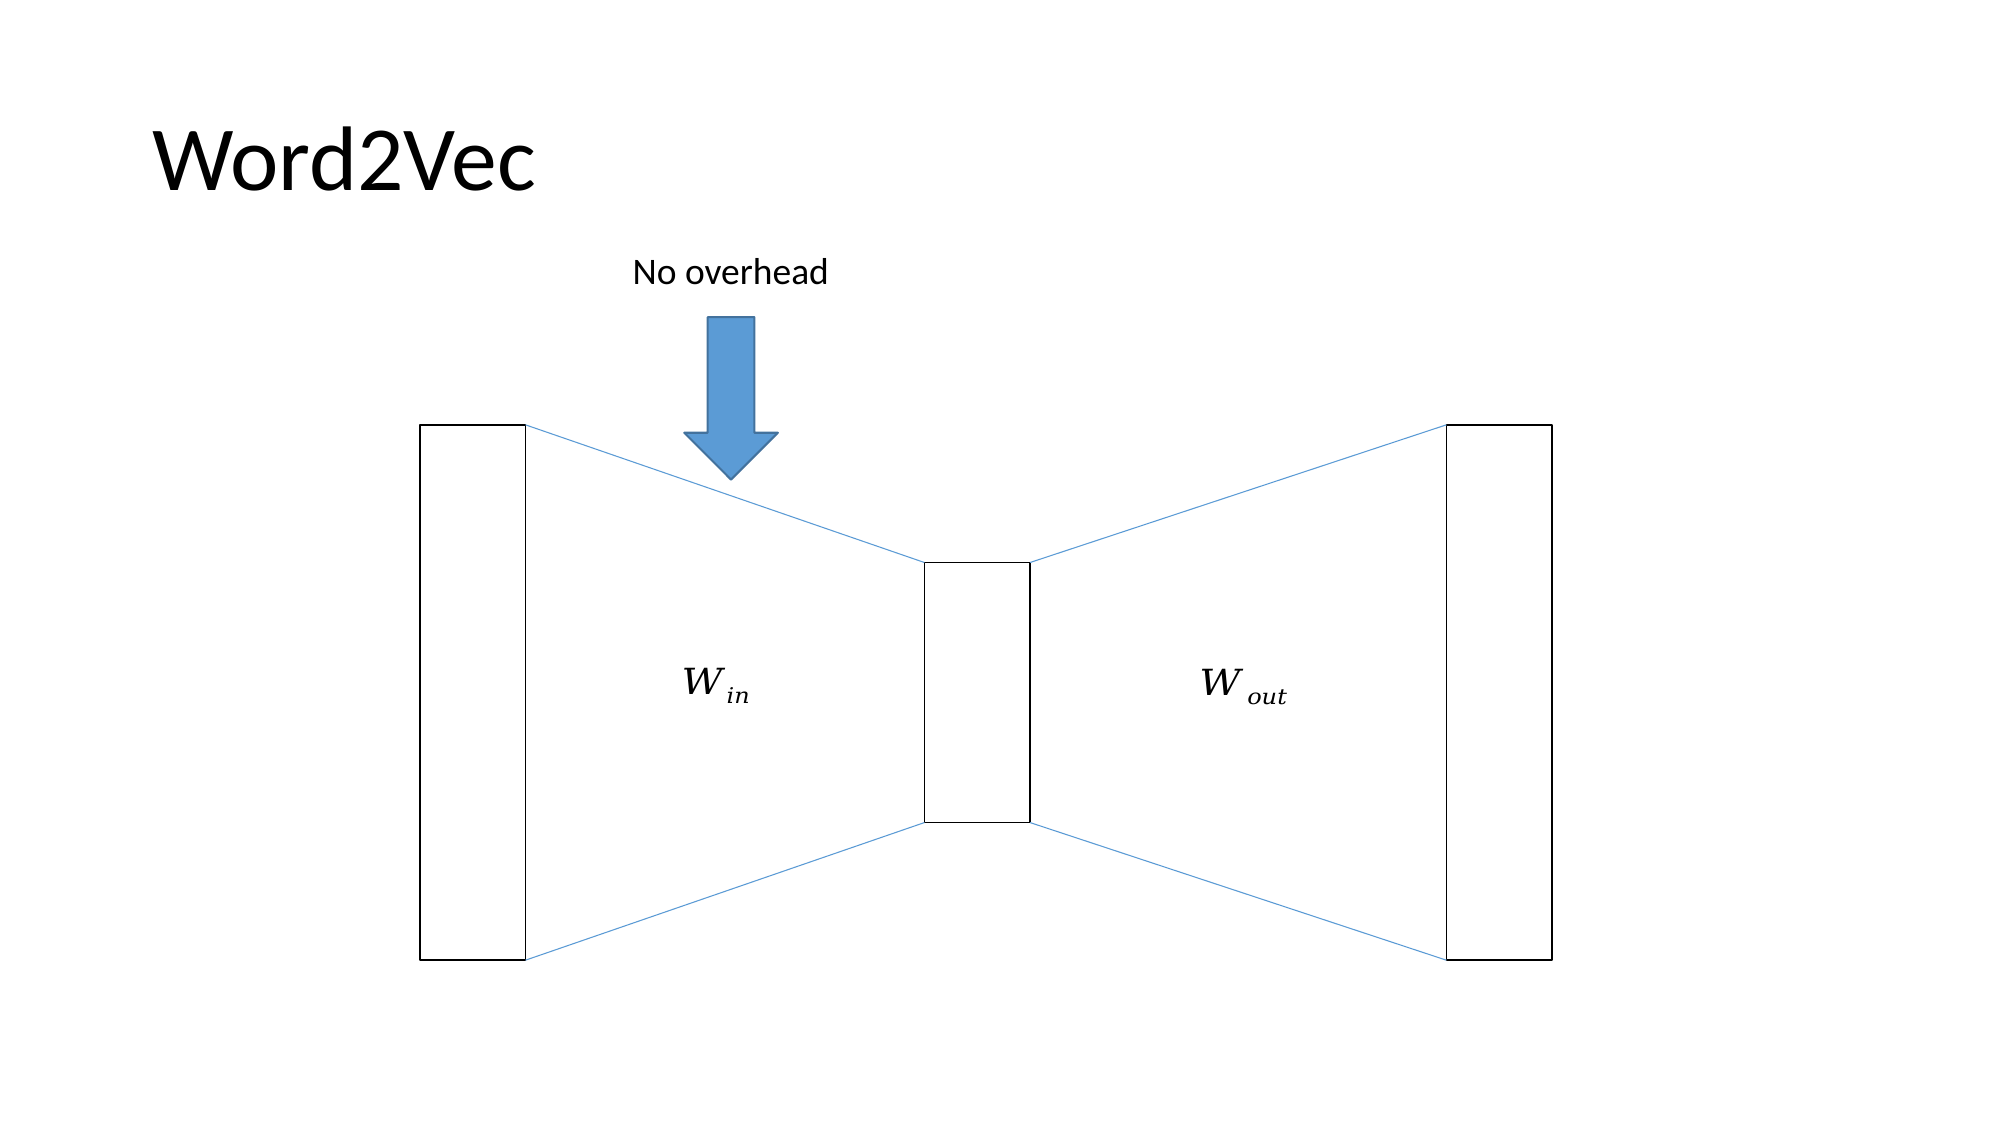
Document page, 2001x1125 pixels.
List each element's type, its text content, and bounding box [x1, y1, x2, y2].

text_box No overhead [617, 239, 845, 300]
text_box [525, 822, 925, 961]
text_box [1030, 822, 1447, 961]
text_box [525, 424, 925, 563]
text_box [706, 316, 756, 424]
text_box [419, 424, 526, 961]
title Word2Vec [137, 45, 1863, 263]
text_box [1030, 424, 1447, 563]
text_box [924, 562, 1030, 823]
text_box [1446, 424, 1553, 961]
